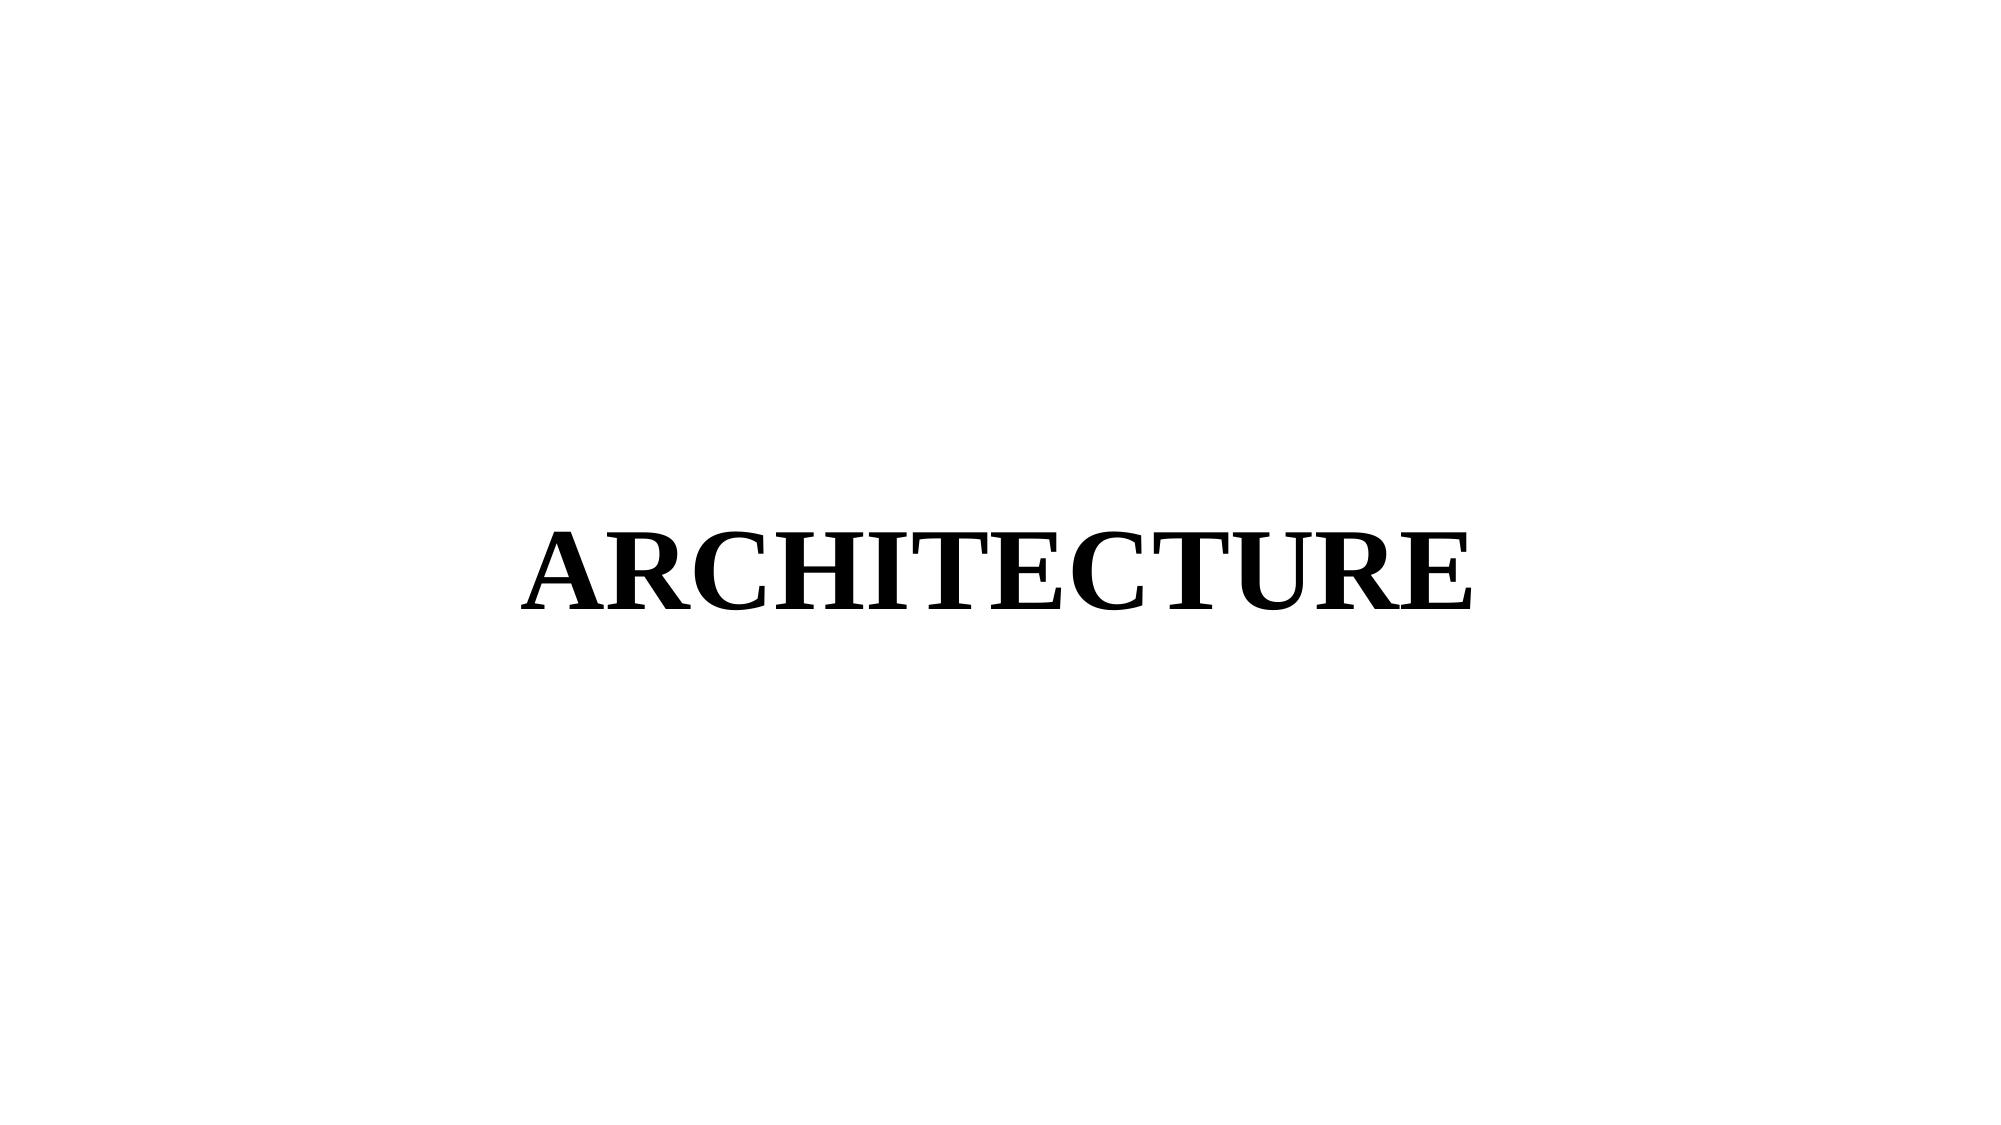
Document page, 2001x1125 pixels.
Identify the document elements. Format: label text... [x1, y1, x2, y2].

title ARCHITECTURE [194, 371, 1806, 754]
